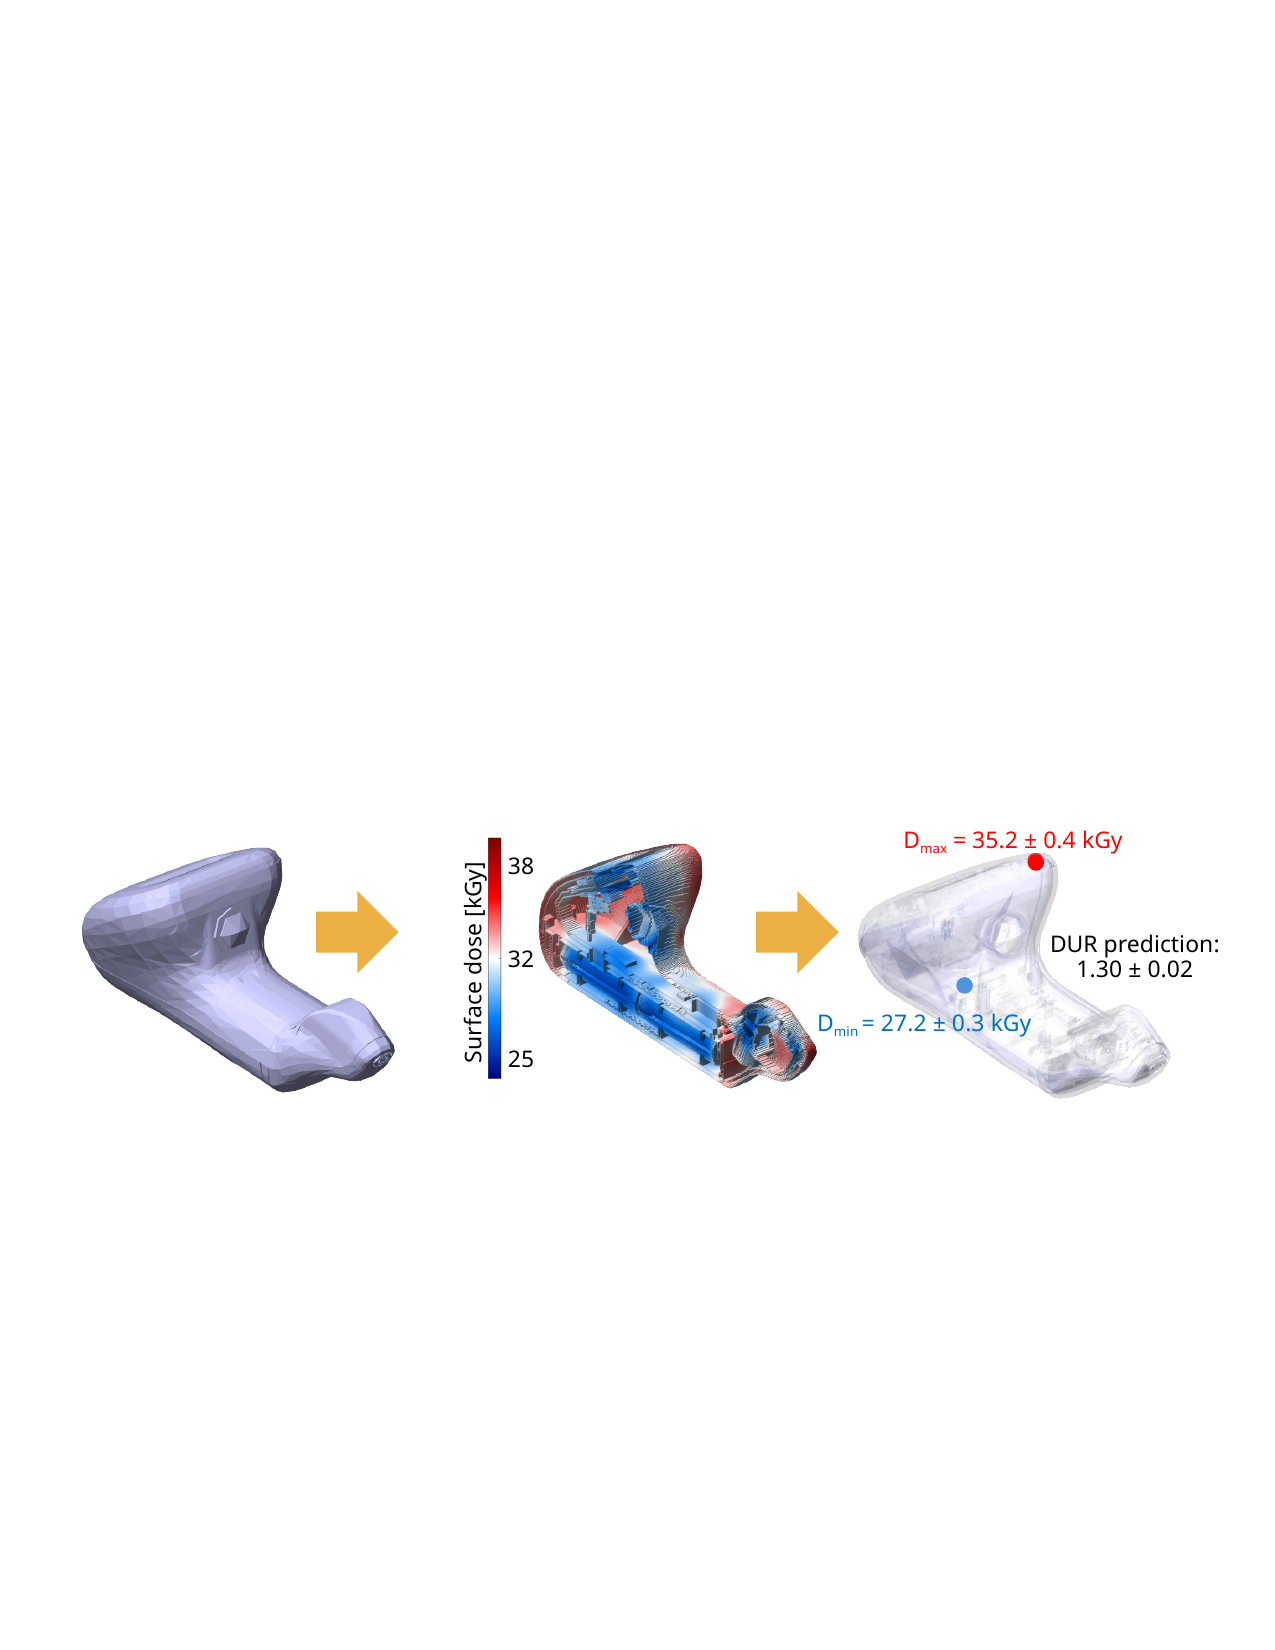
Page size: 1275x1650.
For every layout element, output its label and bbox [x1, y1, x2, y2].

text_box [801, 816, 1248, 1100]
text_box [459, 816, 818, 1098]
text_box [396, 927, 401, 937]
picture [80, 845, 396, 1095]
